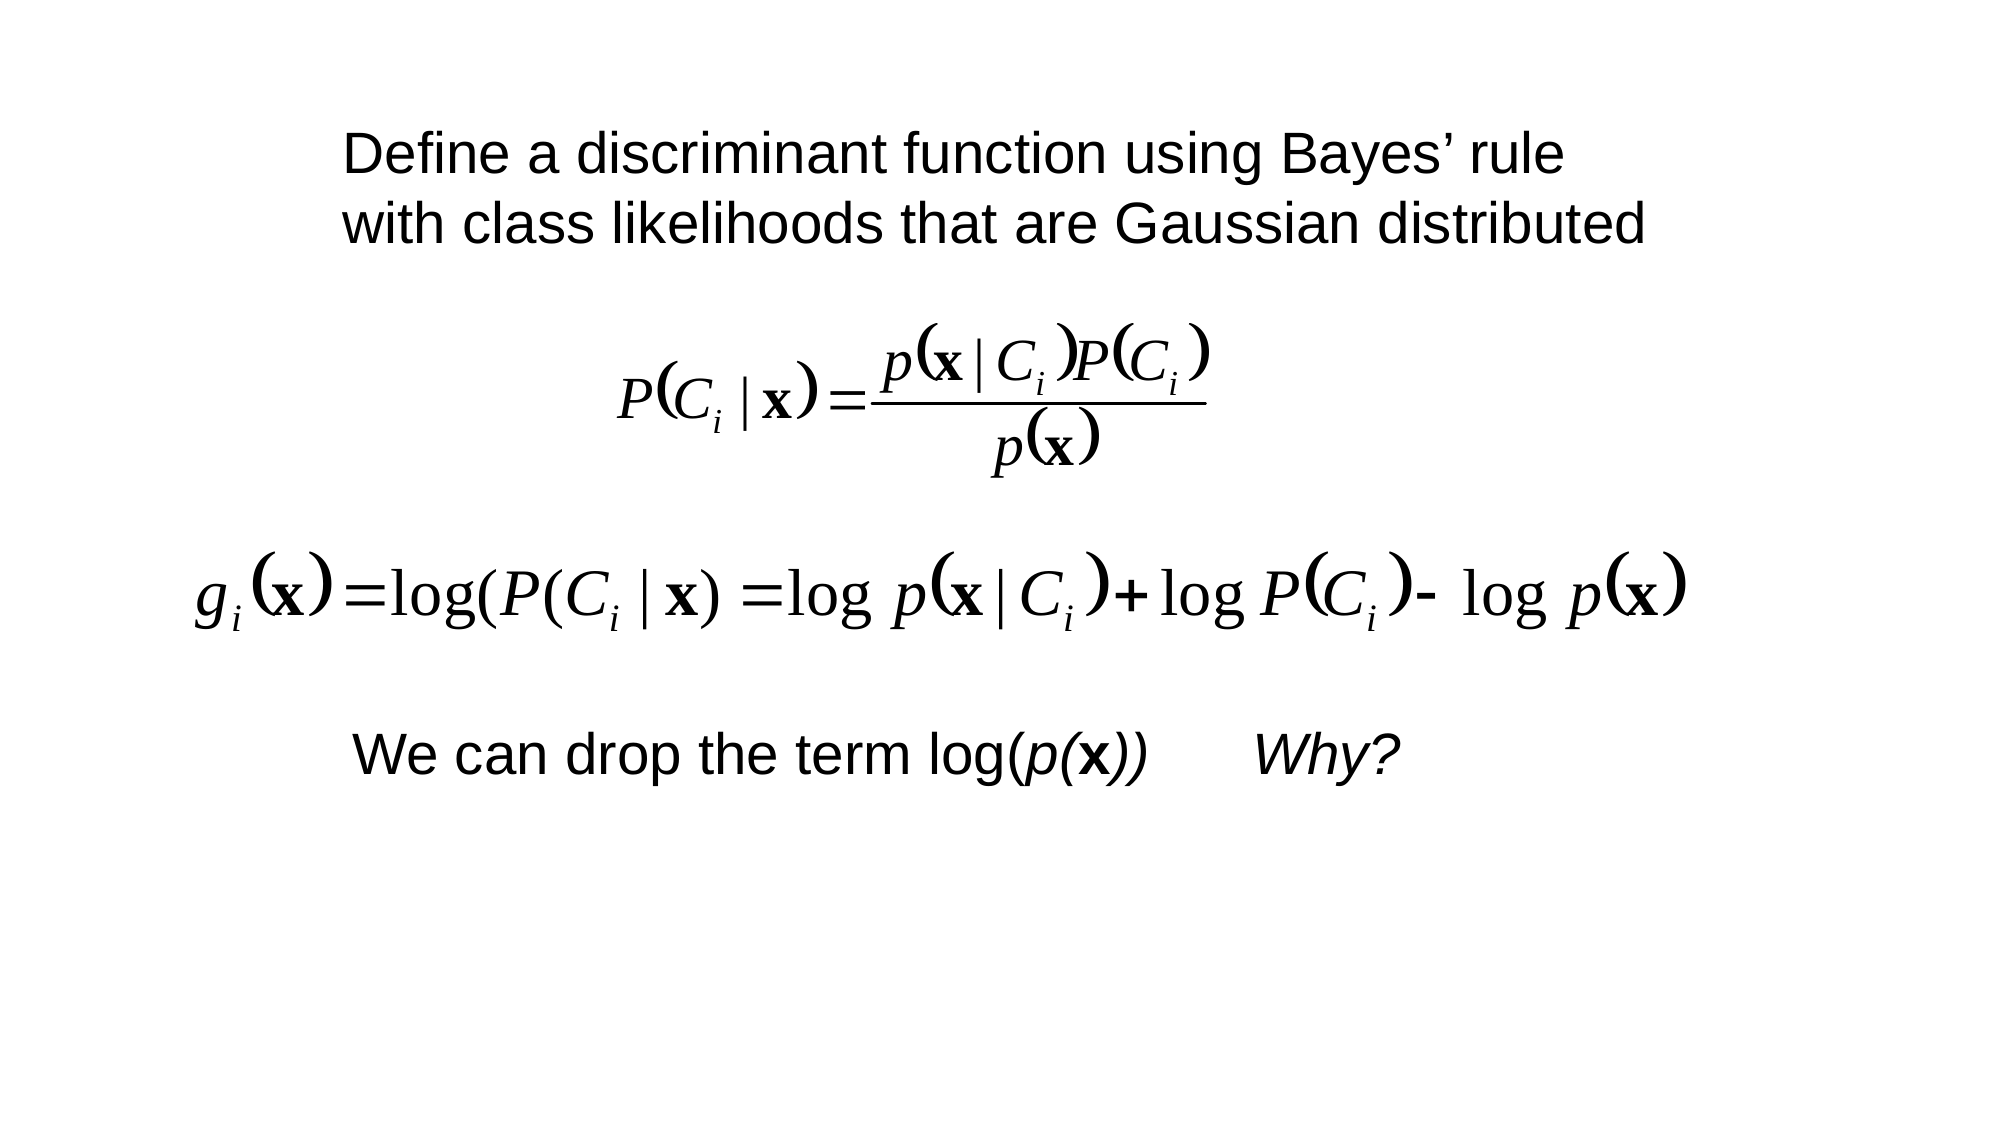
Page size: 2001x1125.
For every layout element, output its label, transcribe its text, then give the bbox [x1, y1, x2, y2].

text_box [181, 548, 1688, 649]
text_box Define a discriminant function using Bayes’ rule with class likelihoods that are Gaussian distributed [327, 107, 1678, 263]
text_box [606, 323, 1220, 489]
text_box We can drop the term log(p(x)) Why? [337, 709, 1638, 794]
